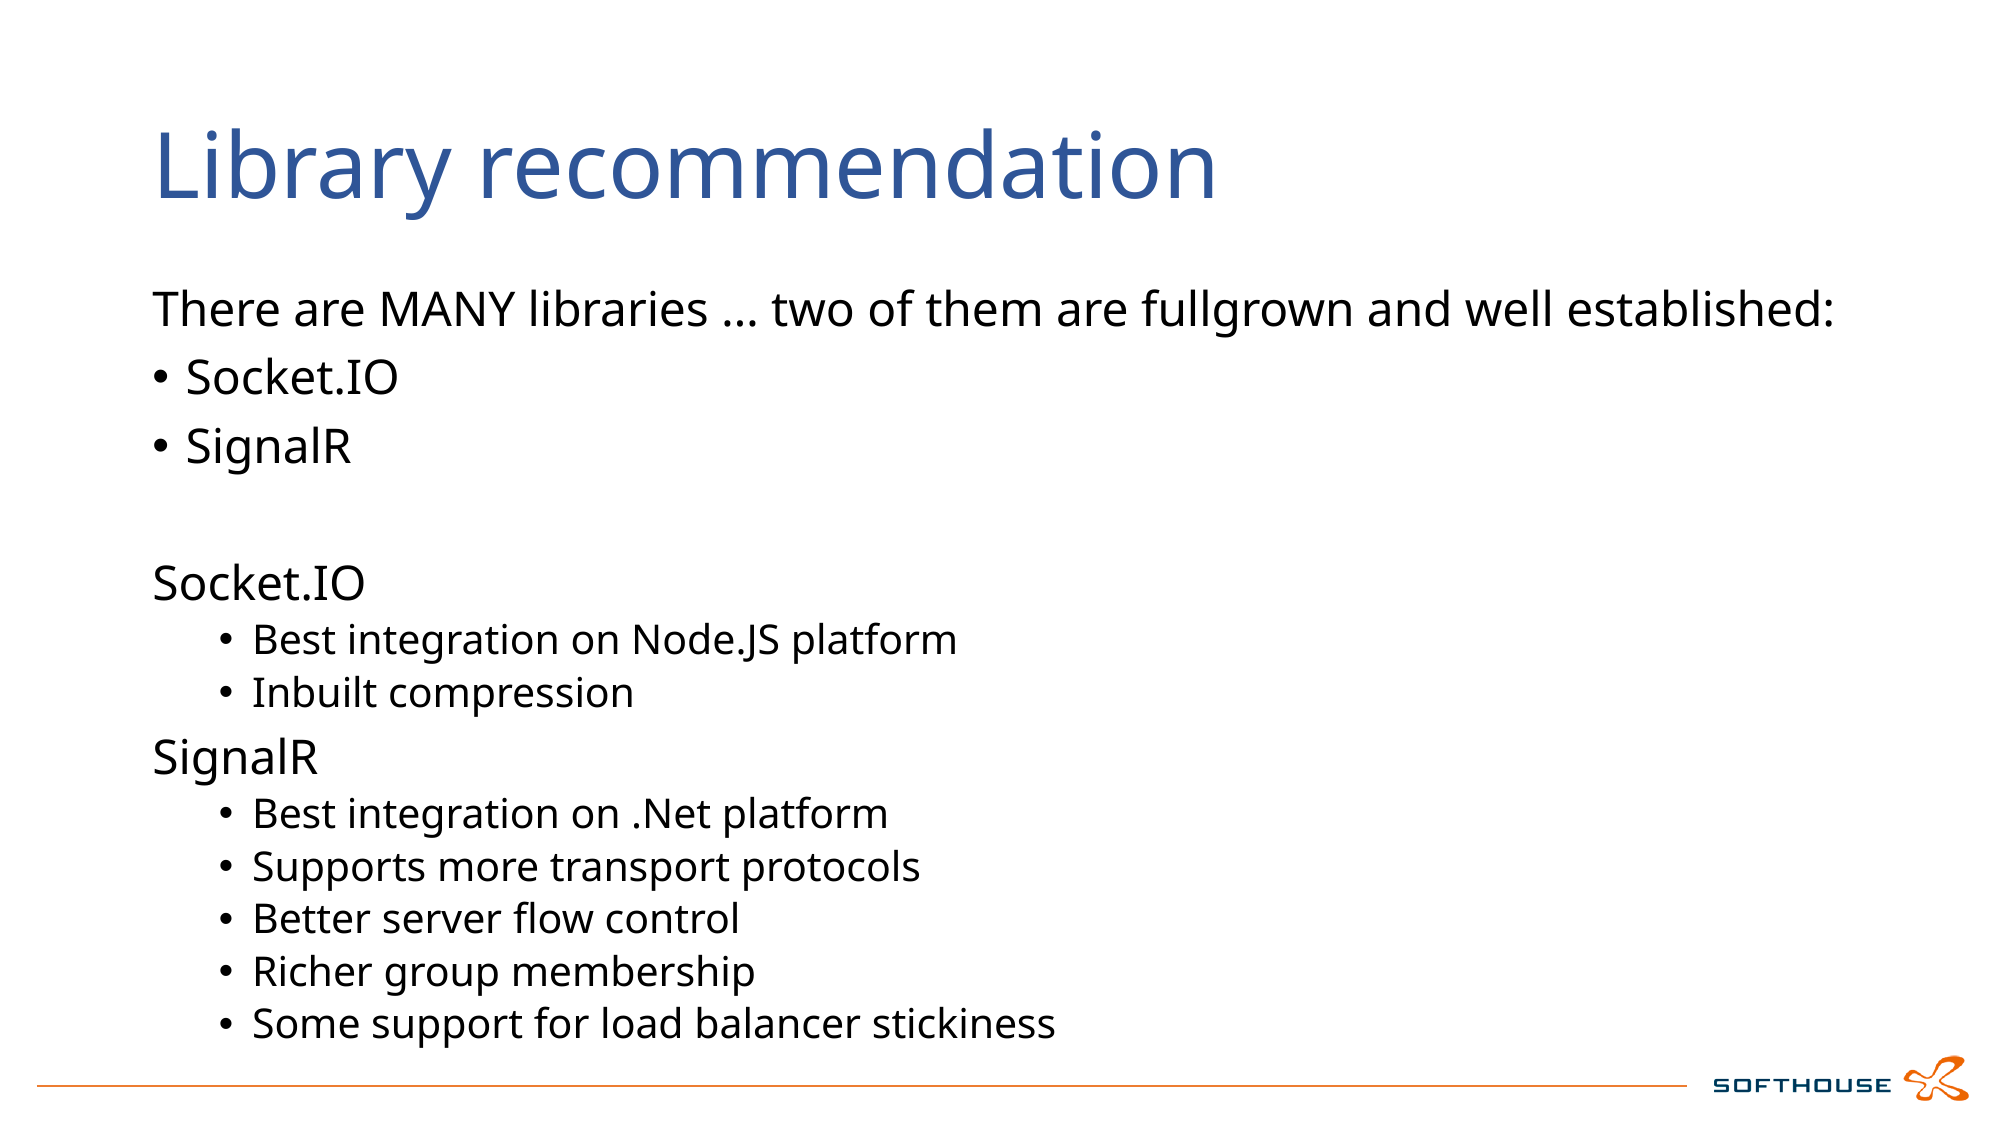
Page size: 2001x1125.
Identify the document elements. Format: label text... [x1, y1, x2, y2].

list There are MANY libraries … two of them are fullgrown and well established: Socket.IO SignalR Socket.IO Best integration on Node.JS platform Inbuilt compression SignalR Best integration on .Net platform Supports more transport protocols Better server flow control Richer group membership Some support for load balancer stickiness [137, 277, 2000, 1059]
title Library recommendation [137, 59, 1863, 277]
picture [1714, 1059, 1969, 1125]
